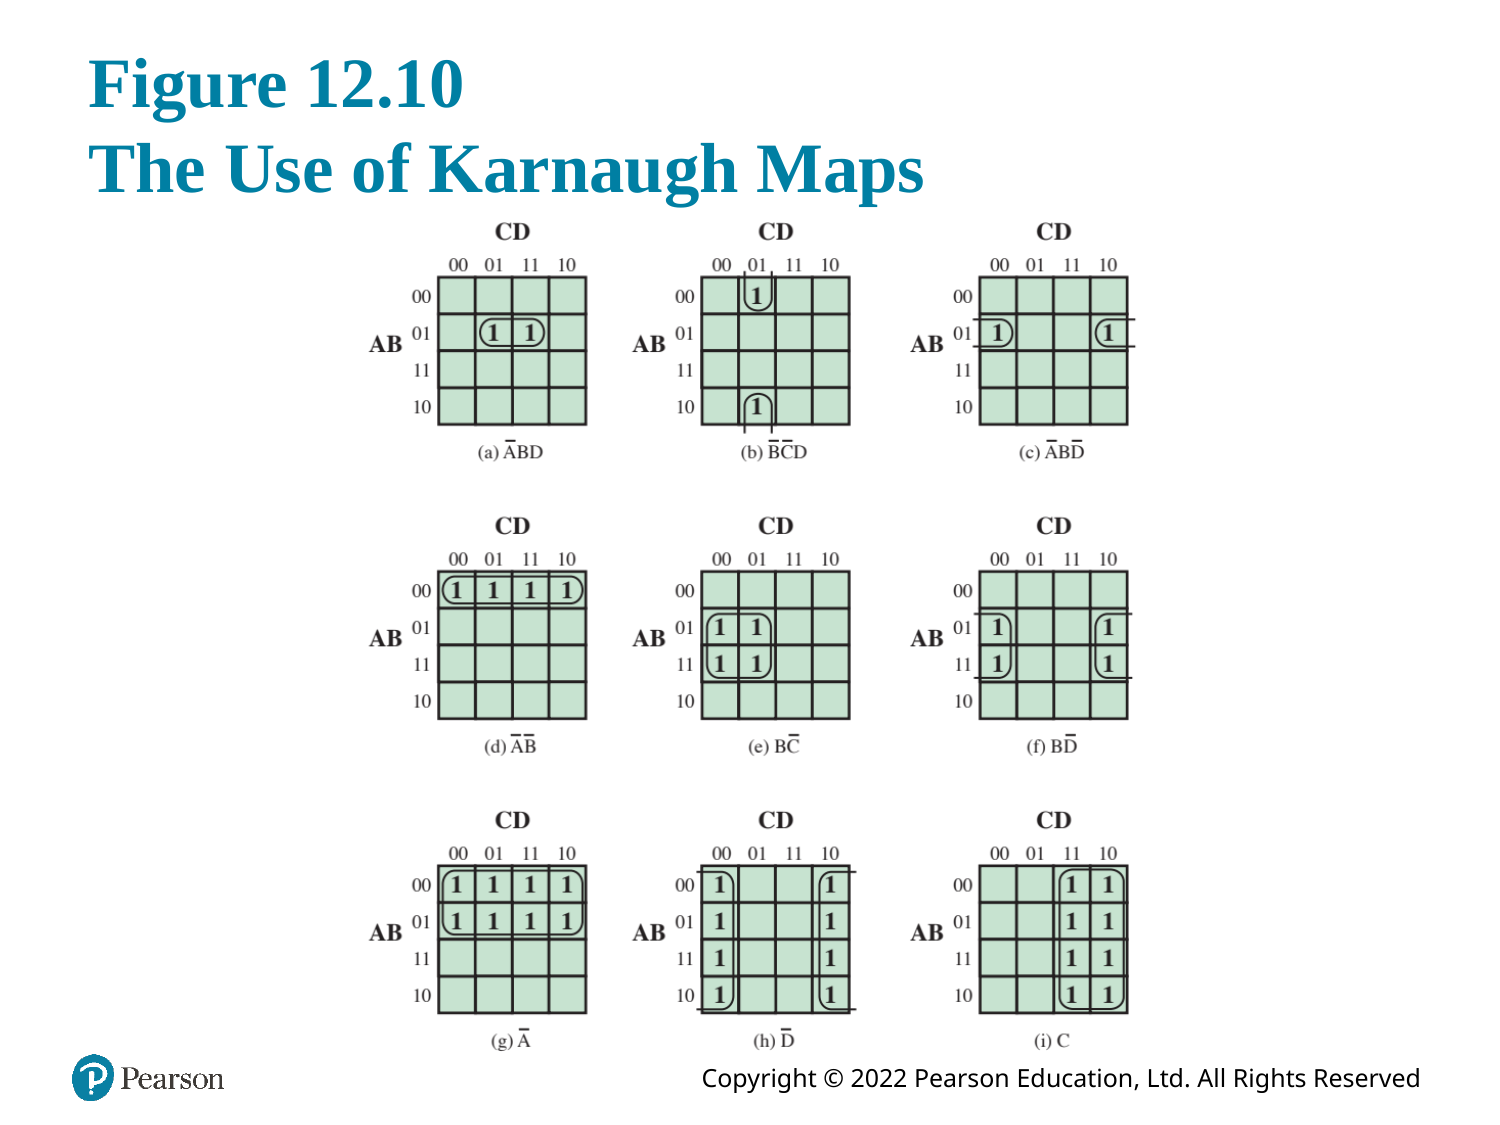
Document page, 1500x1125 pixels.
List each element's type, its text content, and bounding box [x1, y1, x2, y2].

picture [360, 208, 1139, 1063]
picture [81, 1063, 106, 1088]
title Figure 12.10 The Use of Karnaugh Maps [73, 38, 1424, 222]
picture [99, 1054, 224, 1101]
picture [72, 1054, 88, 1070]
picture [72, 1088, 82, 1101]
